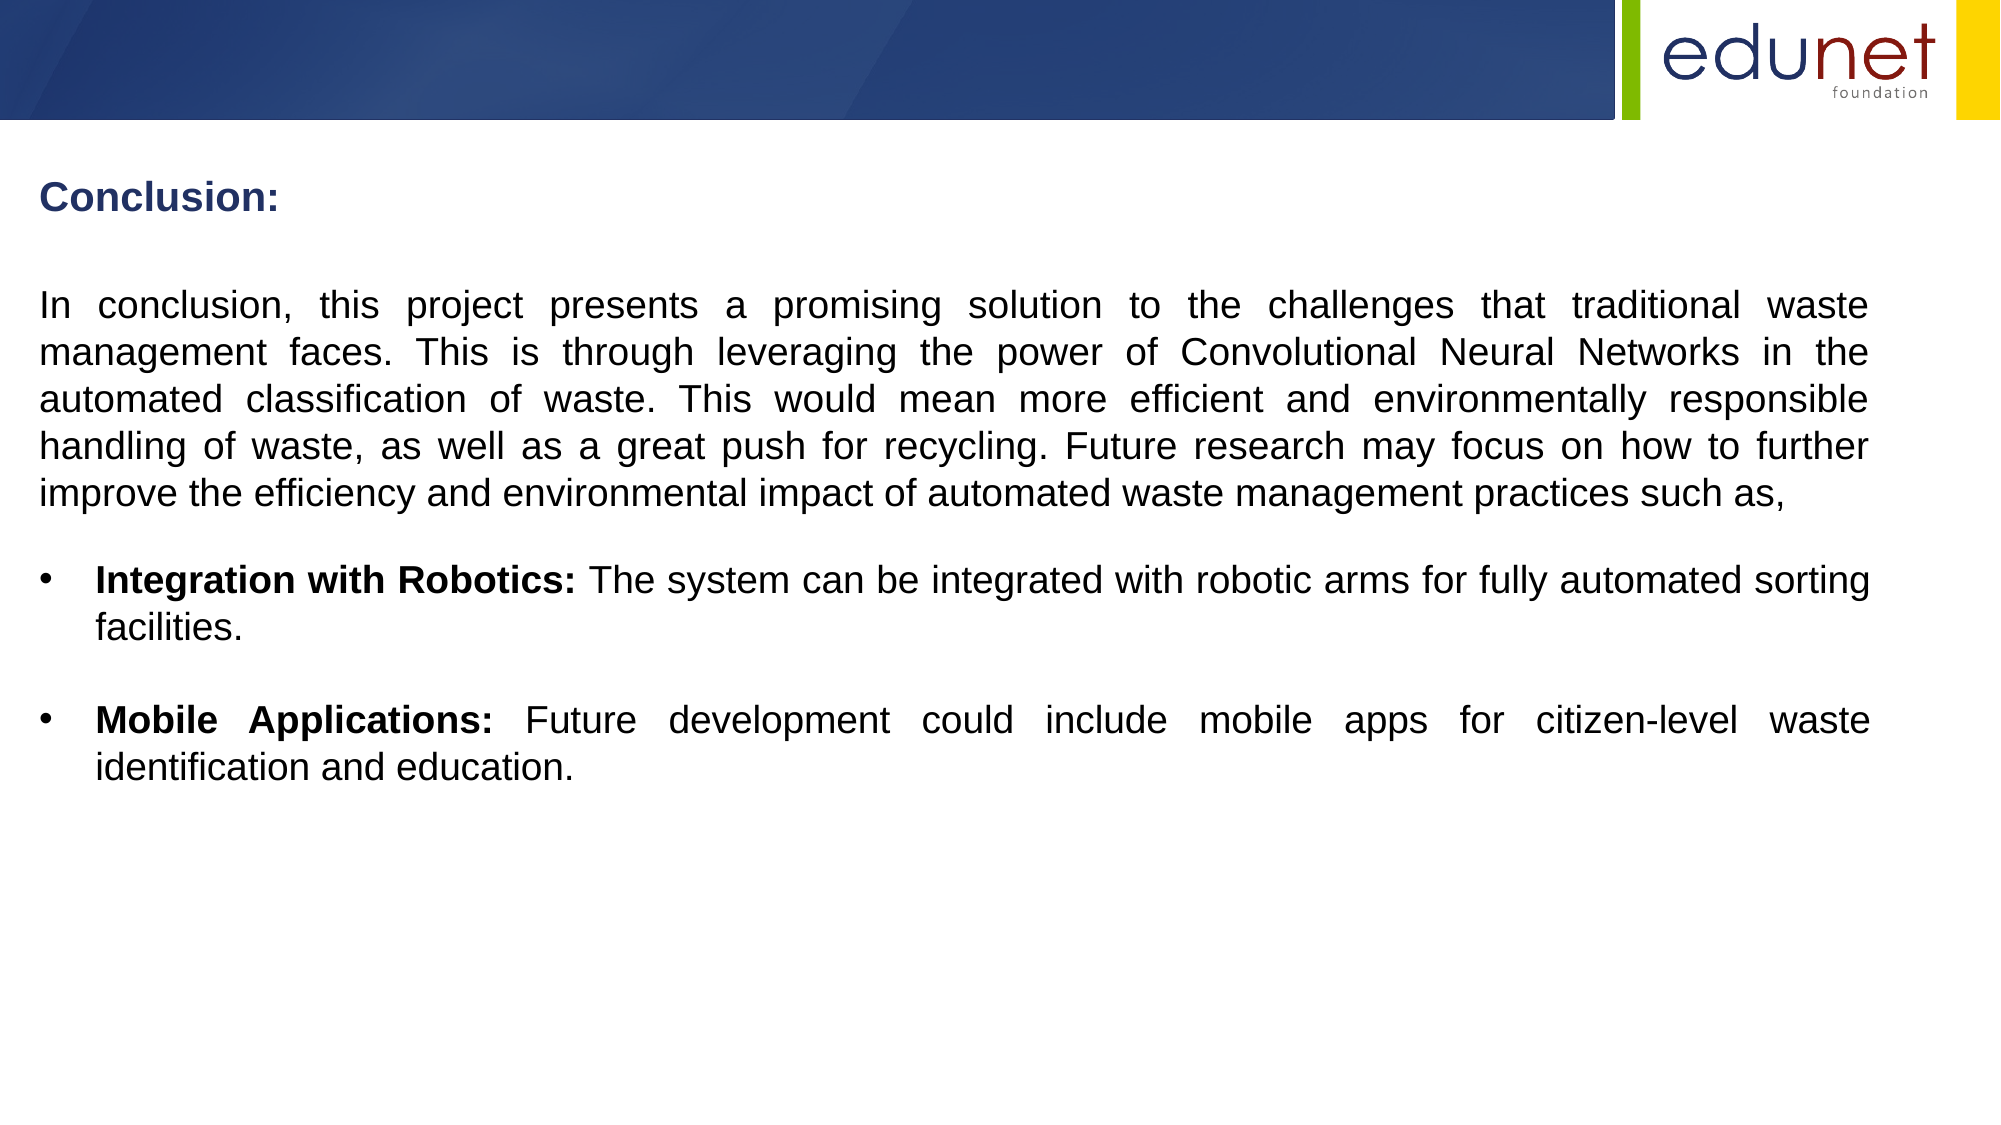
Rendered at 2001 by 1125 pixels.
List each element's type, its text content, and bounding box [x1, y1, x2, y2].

text_box In conclusion, this project presents a promising solution to the challenges that traditional waste management faces. This is through leveraging the power of Convolutional Neural Networks in the automated classification of waste. This would mean more efficient and environmentally responsible handling of waste, as well as a great push for recycling. Future research may focus on how to further improve the efficiency and environmental impact of automated waste management practices such as, [24, 272, 1886, 522]
picture [1652, 12, 1948, 108]
text_box Integration with Robotics: The system can be integrated with robotic arms for fully automated sorting facilities. Mobile Applications: Future development could include mobile apps for citizen-level waste identification and education. [24, 547, 1886, 796]
text_box Conclusion: [24, 162, 1026, 227]
